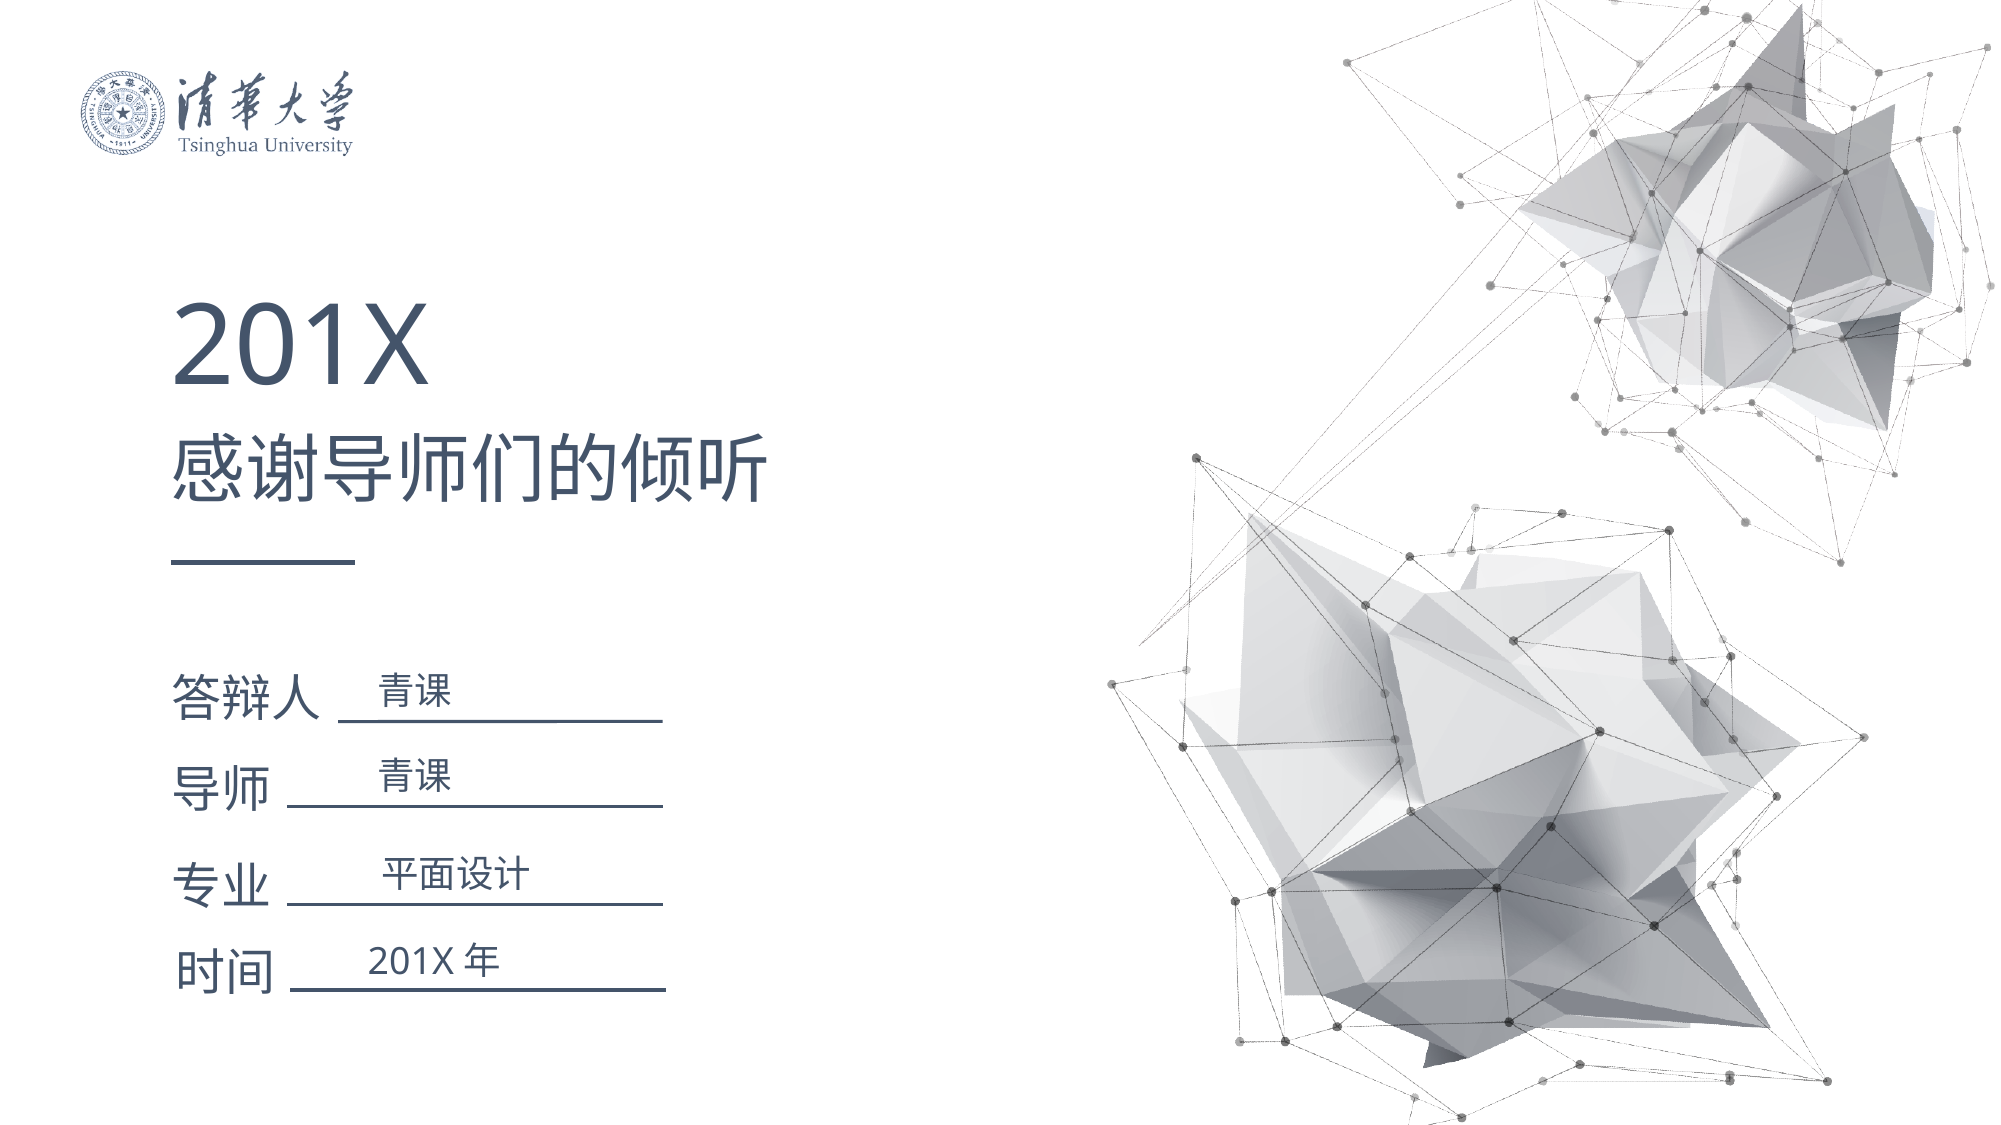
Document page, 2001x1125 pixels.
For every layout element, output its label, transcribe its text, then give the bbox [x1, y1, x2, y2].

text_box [155, 744, 663, 826]
picture [735, 0, 2000, 1125]
text_box 201X [155, 264, 494, 413]
text_box 感谢导师们的倾听 [155, 413, 872, 519]
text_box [160, 929, 666, 1009]
picture [59, 60, 374, 161]
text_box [155, 659, 663, 736]
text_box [155, 842, 663, 923]
